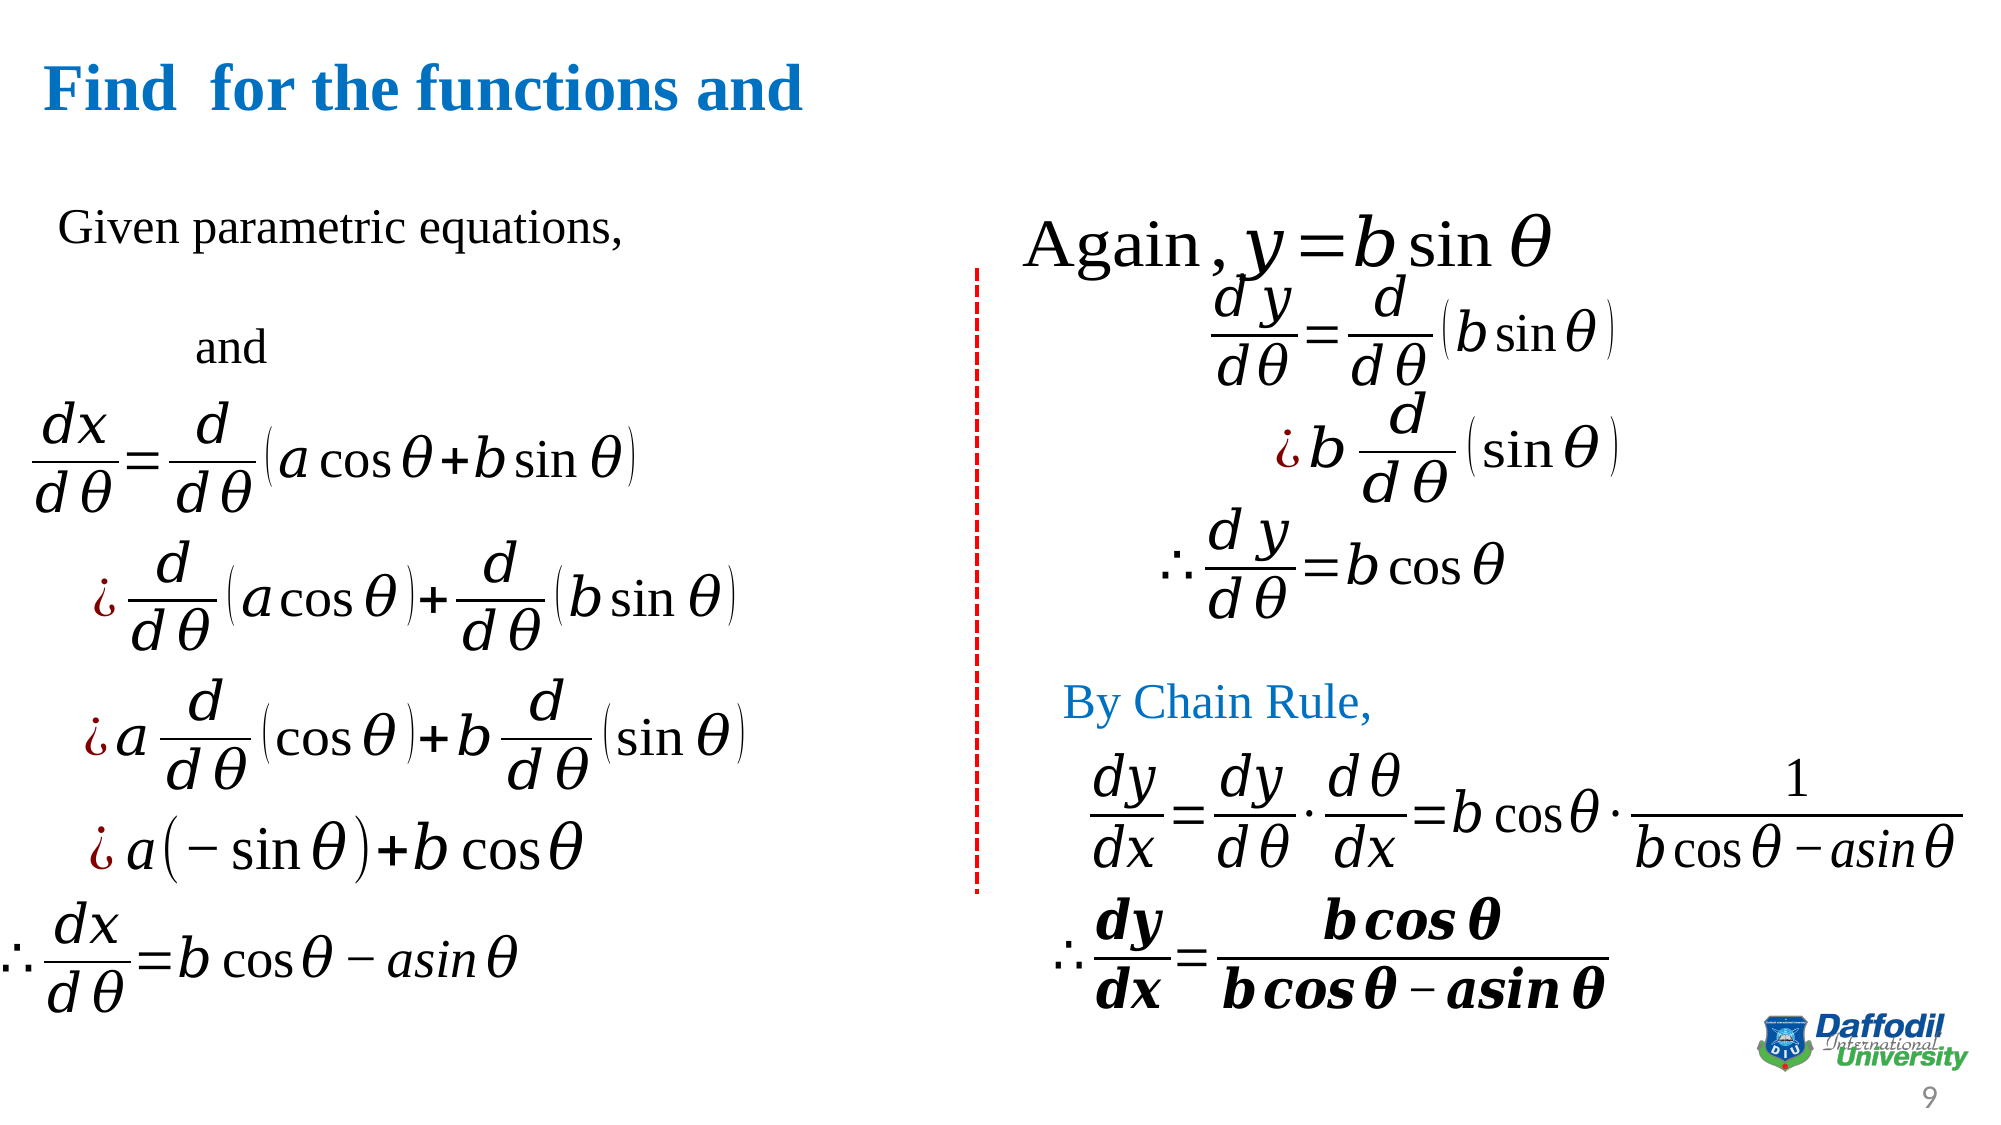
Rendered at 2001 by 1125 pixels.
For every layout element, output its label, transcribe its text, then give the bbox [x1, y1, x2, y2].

picture [1751, 1004, 1974, 1079]
text_box By Chain Rule, [1047, 661, 1452, 736]
slide_number 9 [1502, 1065, 1953, 1125]
